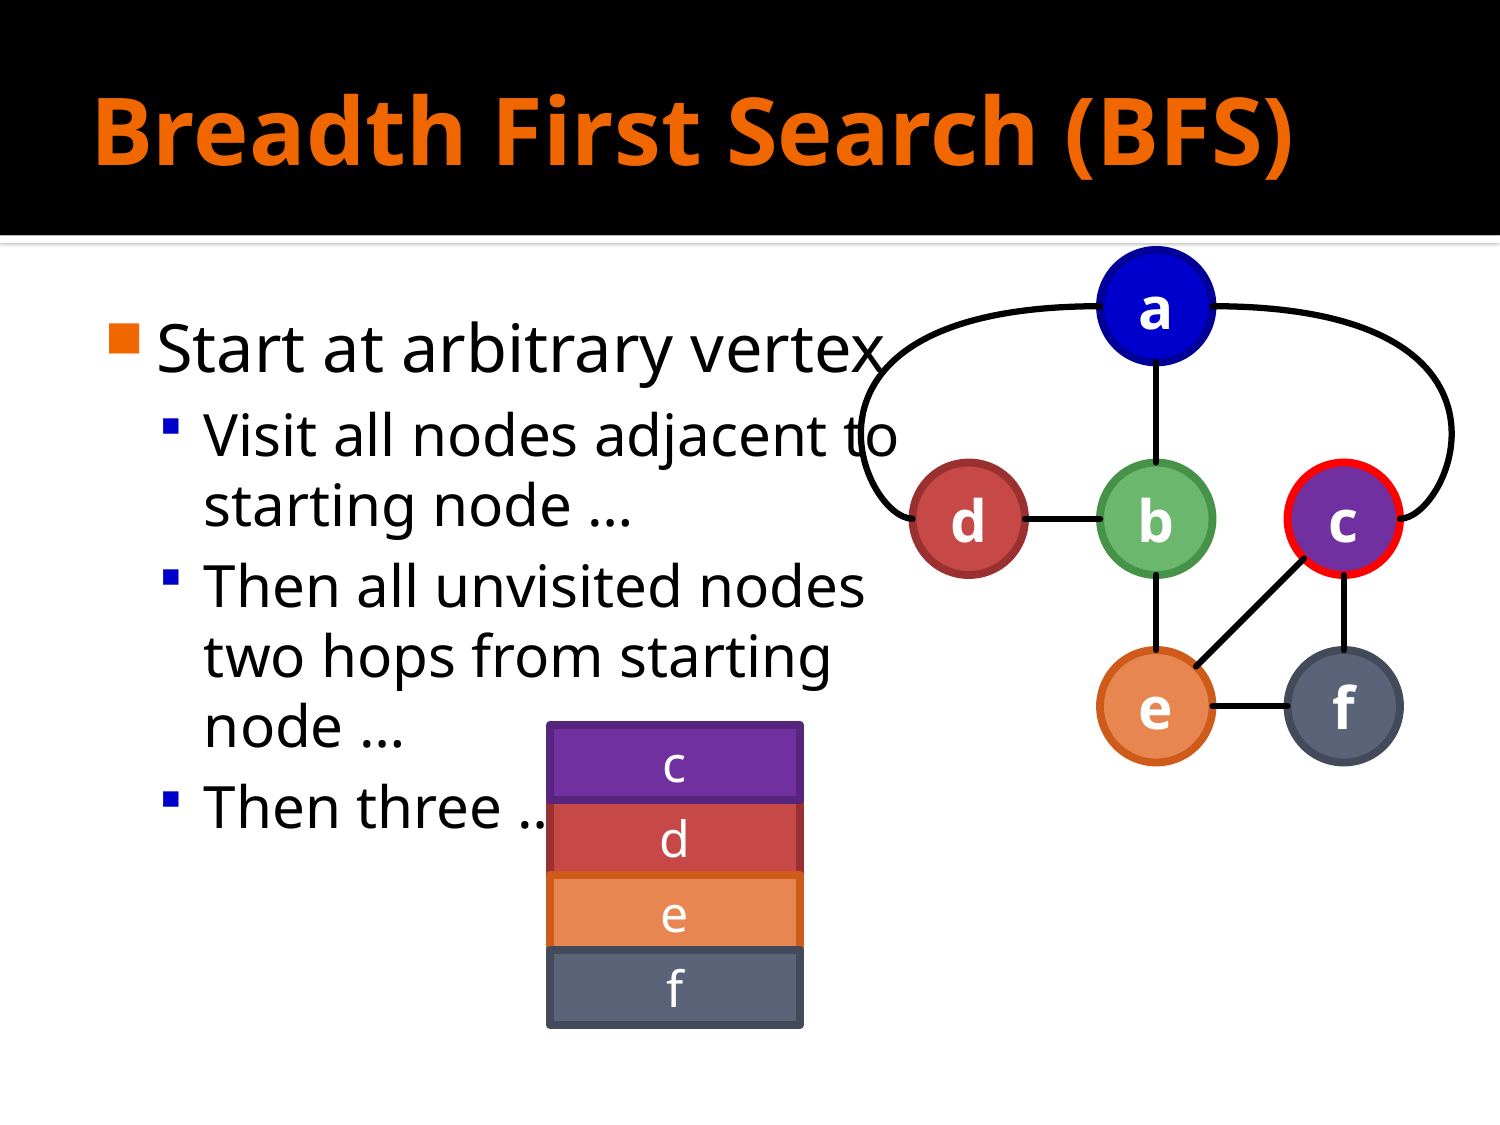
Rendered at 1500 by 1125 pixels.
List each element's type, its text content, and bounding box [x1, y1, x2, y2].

text_box e [1096, 646, 1217, 767]
text_box c [546, 721, 804, 804]
text_box c [1284, 523, 1404, 579]
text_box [912, 306, 1100, 519]
text_box b [1096, 458, 1216, 579]
text_box d [546, 803, 804, 872]
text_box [1195, 558, 1304, 667]
title Breadth First Search (BFS) [75, 25, 1425, 231]
text_box f [546, 946, 804, 1029]
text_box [1212, 306, 1400, 519]
text_box e [546, 871, 804, 947]
text_box d [908, 523, 1029, 579]
text_box f [1283, 646, 1404, 767]
list Start at arbitrary vertex Visit all nodes adjacent to starting node … Then all unvisited nodes two hops from starting node … Then three … [75, 291, 950, 1050]
text_box a [1096, 245, 1217, 367]
